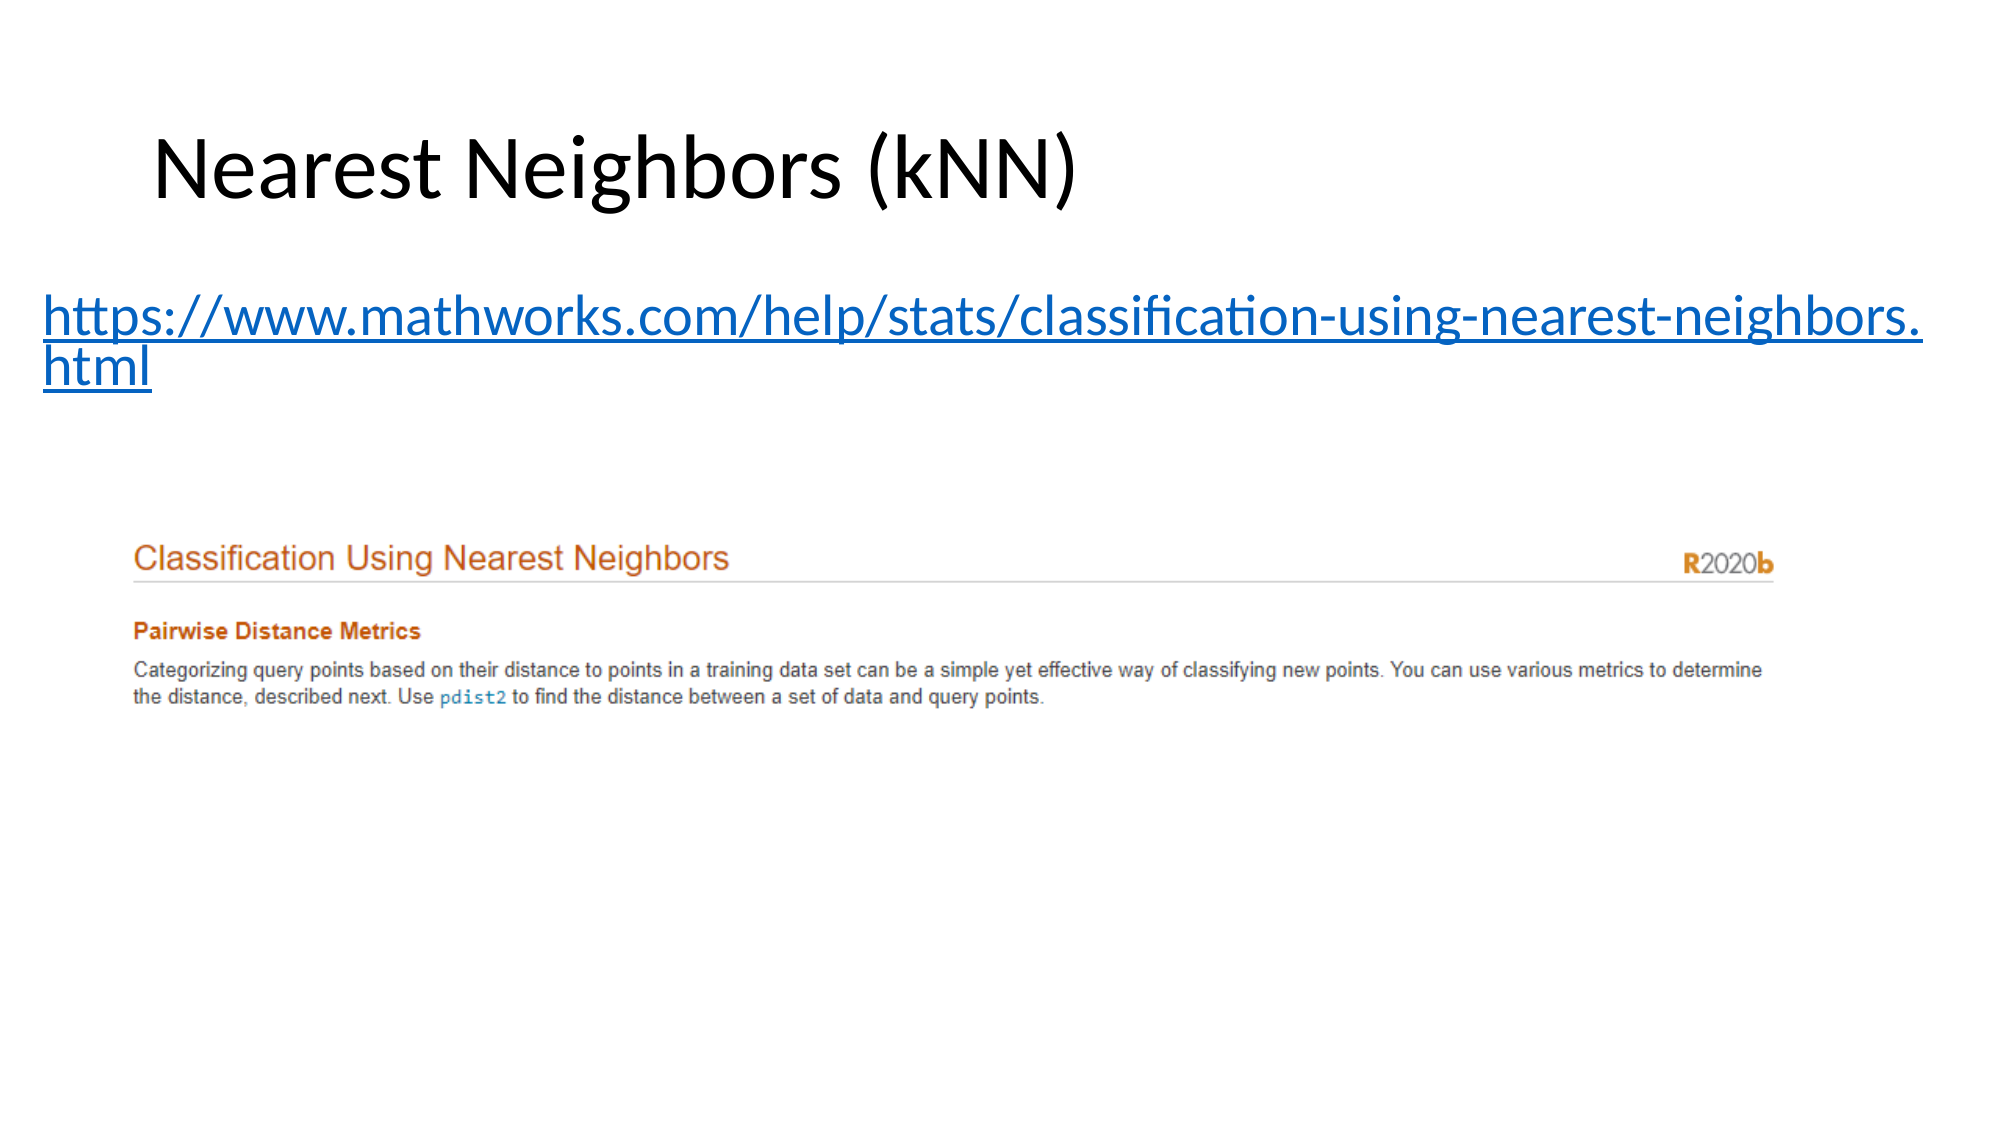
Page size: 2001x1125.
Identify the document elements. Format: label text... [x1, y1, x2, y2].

title Nearest Neighbors (kNN) [137, 59, 1863, 277]
picture [118, 531, 1788, 718]
list https://www.mathworks.com/help/stats/classification-using-nearest-neighbors.html [27, 277, 1950, 1076]
